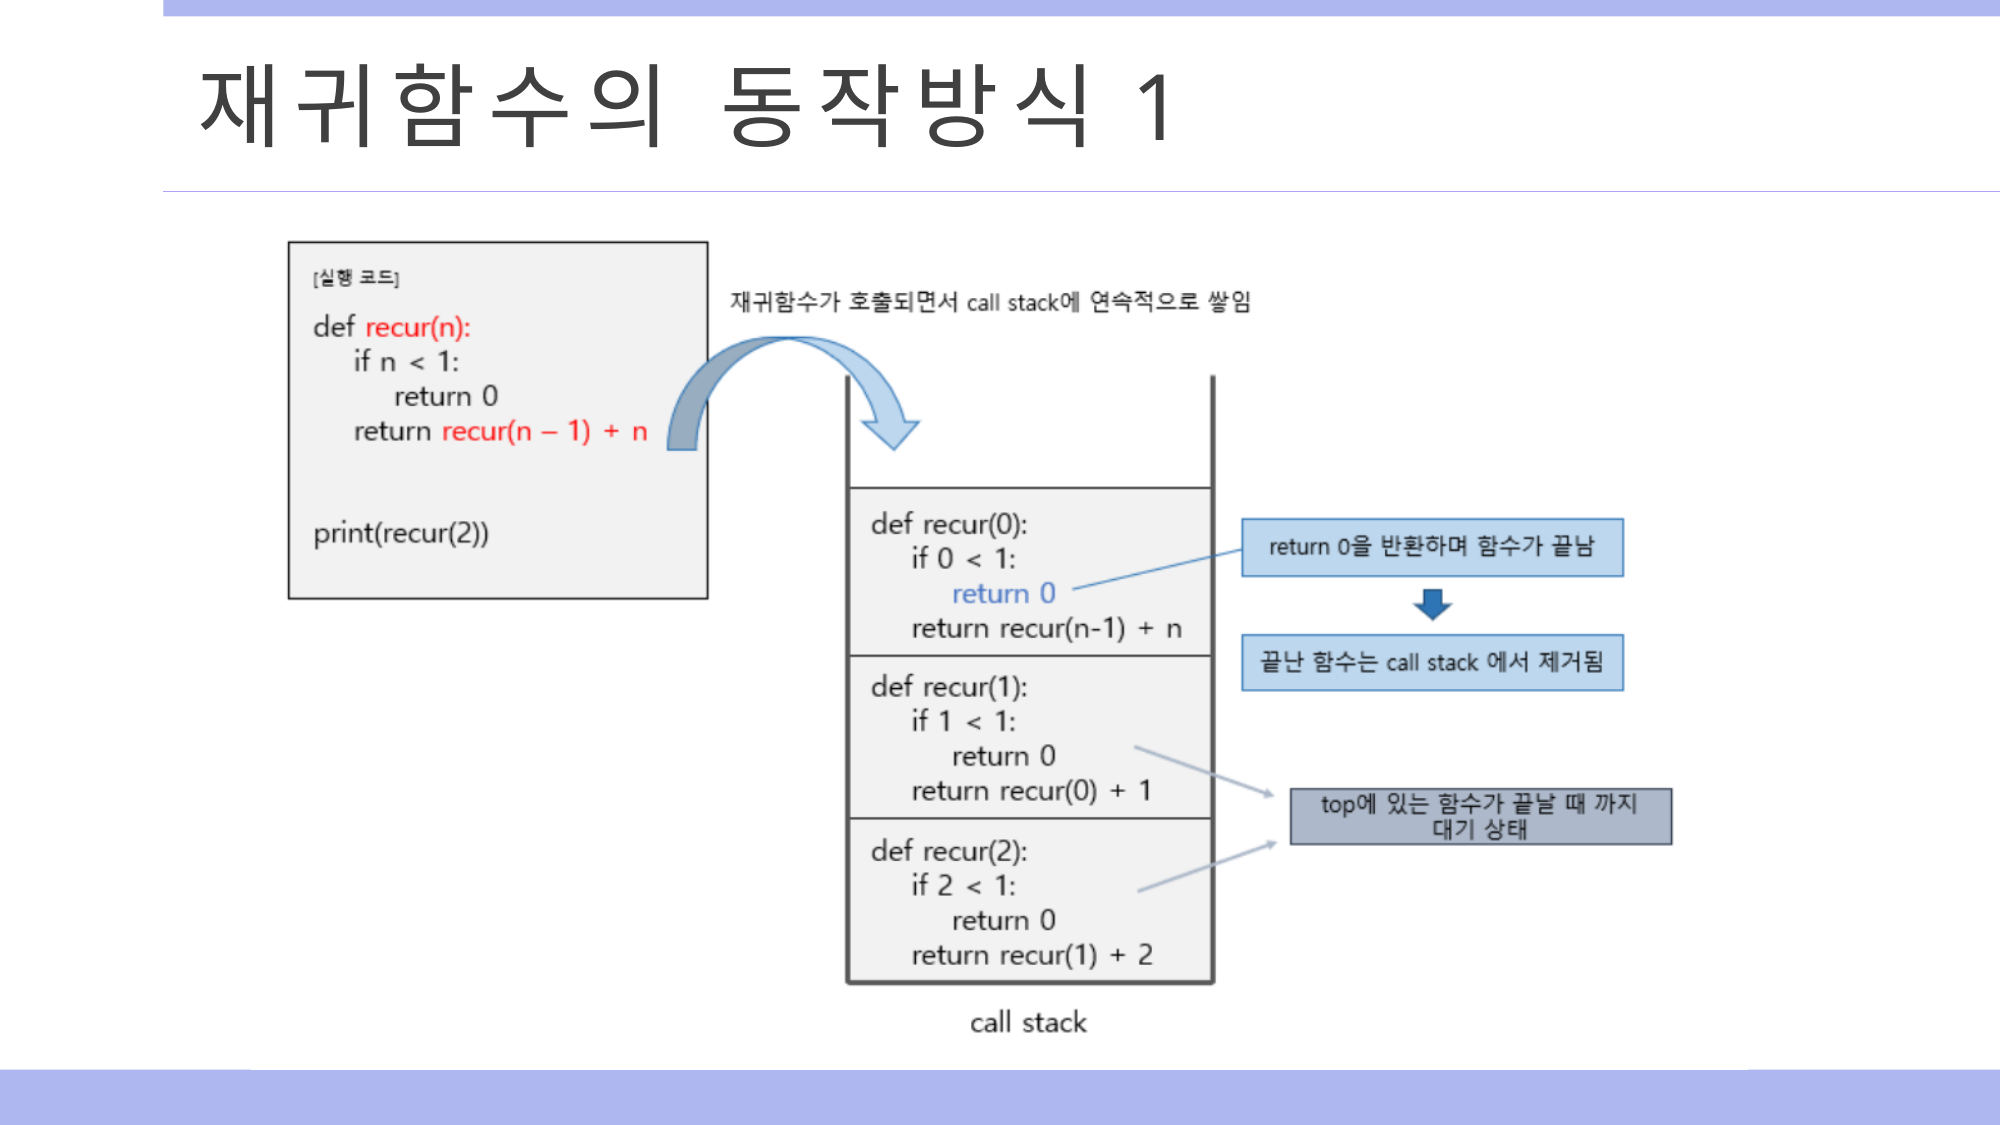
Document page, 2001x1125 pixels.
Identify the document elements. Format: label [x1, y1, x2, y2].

picture [251, 201, 1749, 1070]
text_box [162, 0, 2000, 18]
text_box [0, 1069, 2000, 1125]
text_box [163, 41, 2000, 192]
